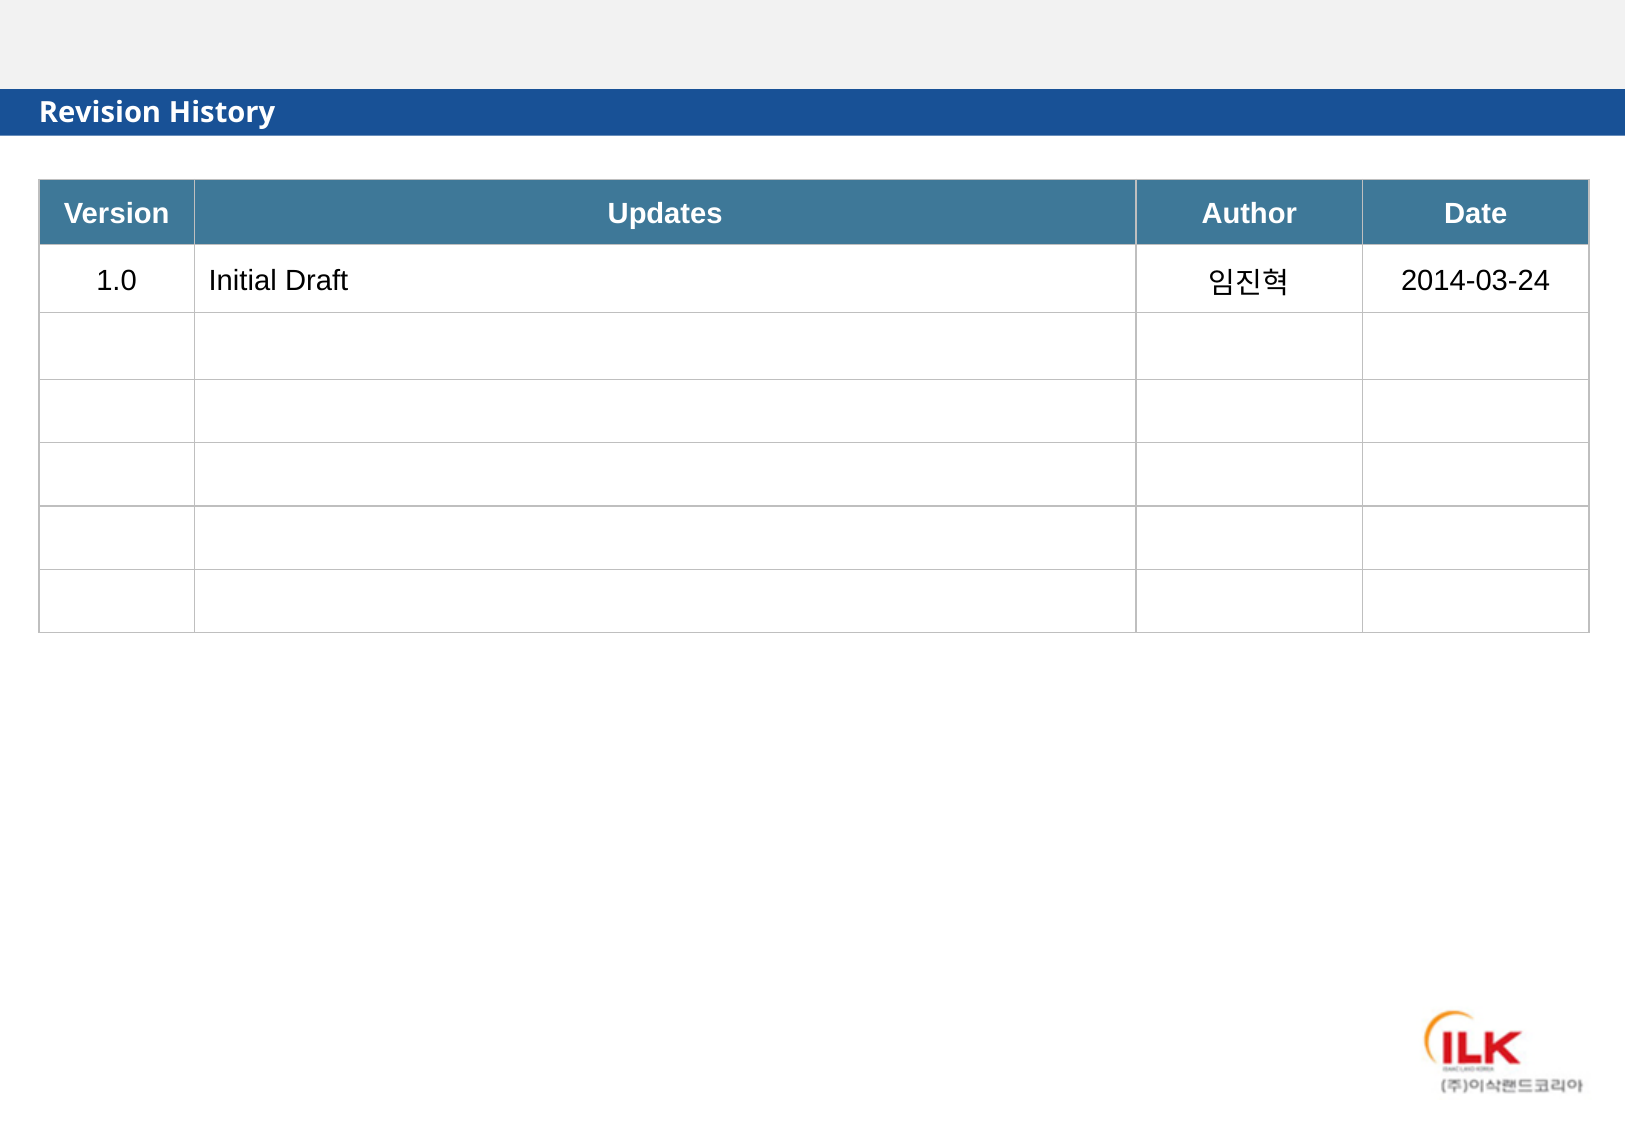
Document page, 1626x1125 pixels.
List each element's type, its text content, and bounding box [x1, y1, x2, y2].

table_cell [1363, 313, 1588, 379]
table_cell [1363, 570, 1588, 632]
table_cell [40, 380, 194, 442]
table_cell [195, 443, 1135, 505]
table_cell [195, 570, 1135, 632]
table_cell [1137, 313, 1362, 379]
table_cell [1137, 380, 1362, 442]
table_cell Initial Draft [195, 245, 1135, 312]
table_cell [40, 507, 194, 569]
table_cell [195, 313, 1135, 379]
text_box Revision History [38, 93, 1507, 129]
table_cell [40, 443, 194, 505]
table_cell 2014-03-24 [1363, 245, 1588, 312]
table_header Author [1137, 180, 1362, 244]
table_cell [40, 570, 194, 632]
table_cell [1137, 507, 1362, 569]
table_cell [195, 507, 1135, 569]
table_cell 임진혁 [1137, 245, 1362, 312]
table_header Version [40, 180, 194, 244]
table_cell [1137, 570, 1362, 632]
table_header Updates [195, 180, 1135, 244]
table_cell [1363, 443, 1588, 505]
table_cell [1137, 443, 1362, 505]
table_cell 1.0 [40, 245, 194, 312]
table_cell [40, 313, 194, 379]
table_cell [195, 380, 1135, 442]
table_cell [1363, 380, 1588, 442]
table_cell [1363, 507, 1588, 569]
picture [1414, 1005, 1592, 1100]
table_header Date [1363, 180, 1588, 244]
